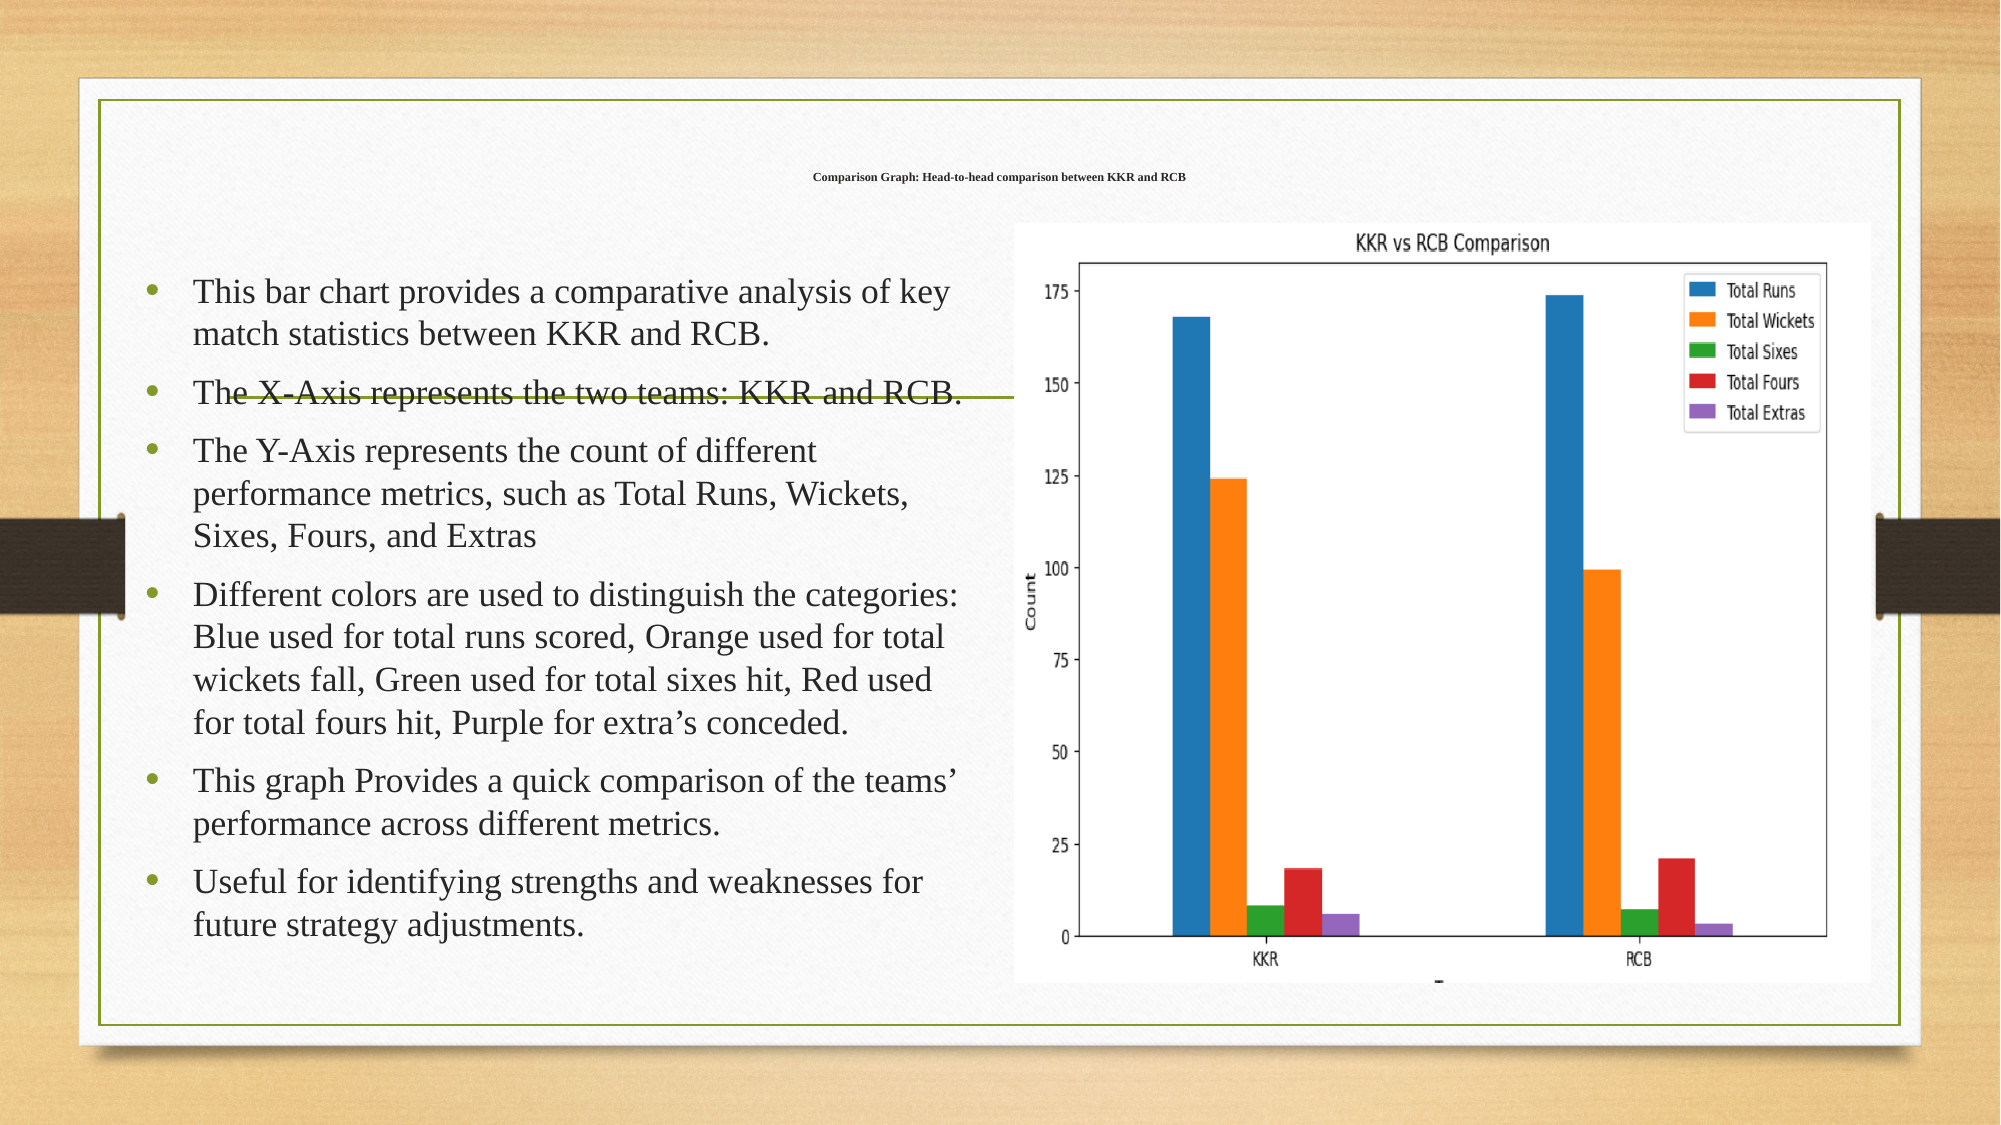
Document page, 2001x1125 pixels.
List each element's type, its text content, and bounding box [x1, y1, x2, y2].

list This bar chart provides a comparative analysis of key match statistics between KKR and RCB. The X-Axis represents the two teams: KKR and RCB. The Y-Axis represents the count of different performance metrics, such as Total Runs, Wickets, Sixes, Fours, and Extras Different colors are used to distinguish the categories: Blue used for total runs scored, Orange used for total wickets fall, Green used for total sixes hit, Red used for total fours hit, Purple for extra’s conceded. This graph Provides a quick comparison of the teams’ performance across different metrics. Useful for identifying strengths and weaknesses for future strategy adjustments. [130, 260, 987, 963]
title Comparison Graph: Head-to-head comparison between KKR and RCB [212, 161, 1788, 206]
picture [0, 0, 2001, 1125]
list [1013, 223, 1871, 983]
